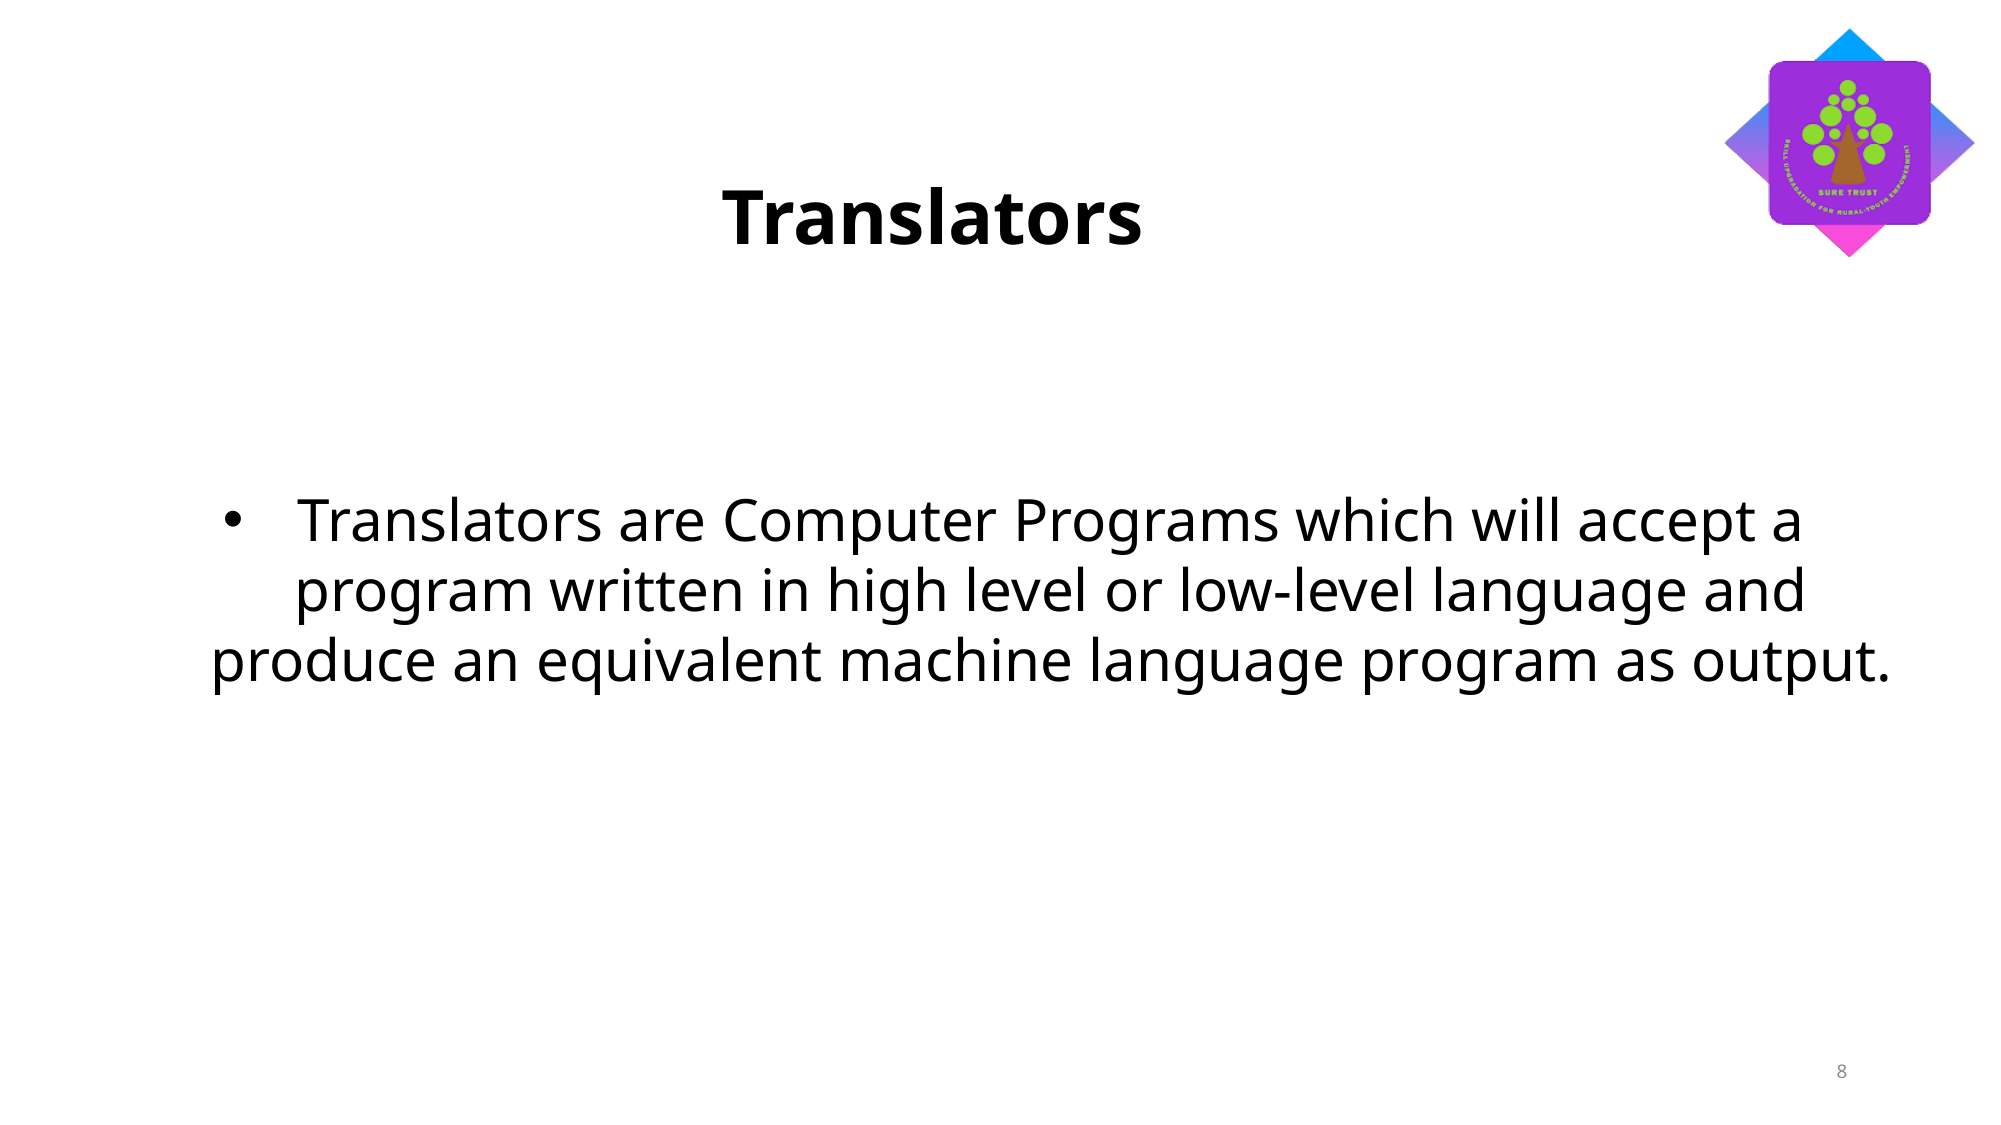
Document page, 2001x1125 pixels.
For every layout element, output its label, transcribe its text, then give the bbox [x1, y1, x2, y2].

picture [1712, 19, 1984, 268]
slide_number 8 [1412, 1042, 1863, 1103]
text_box Translators are Computer Programs which will accept a program written in high level or low-level language and produce an equivalent machine language program as output. [109, 476, 1918, 701]
text_box Translators [38, 161, 1712, 267]
